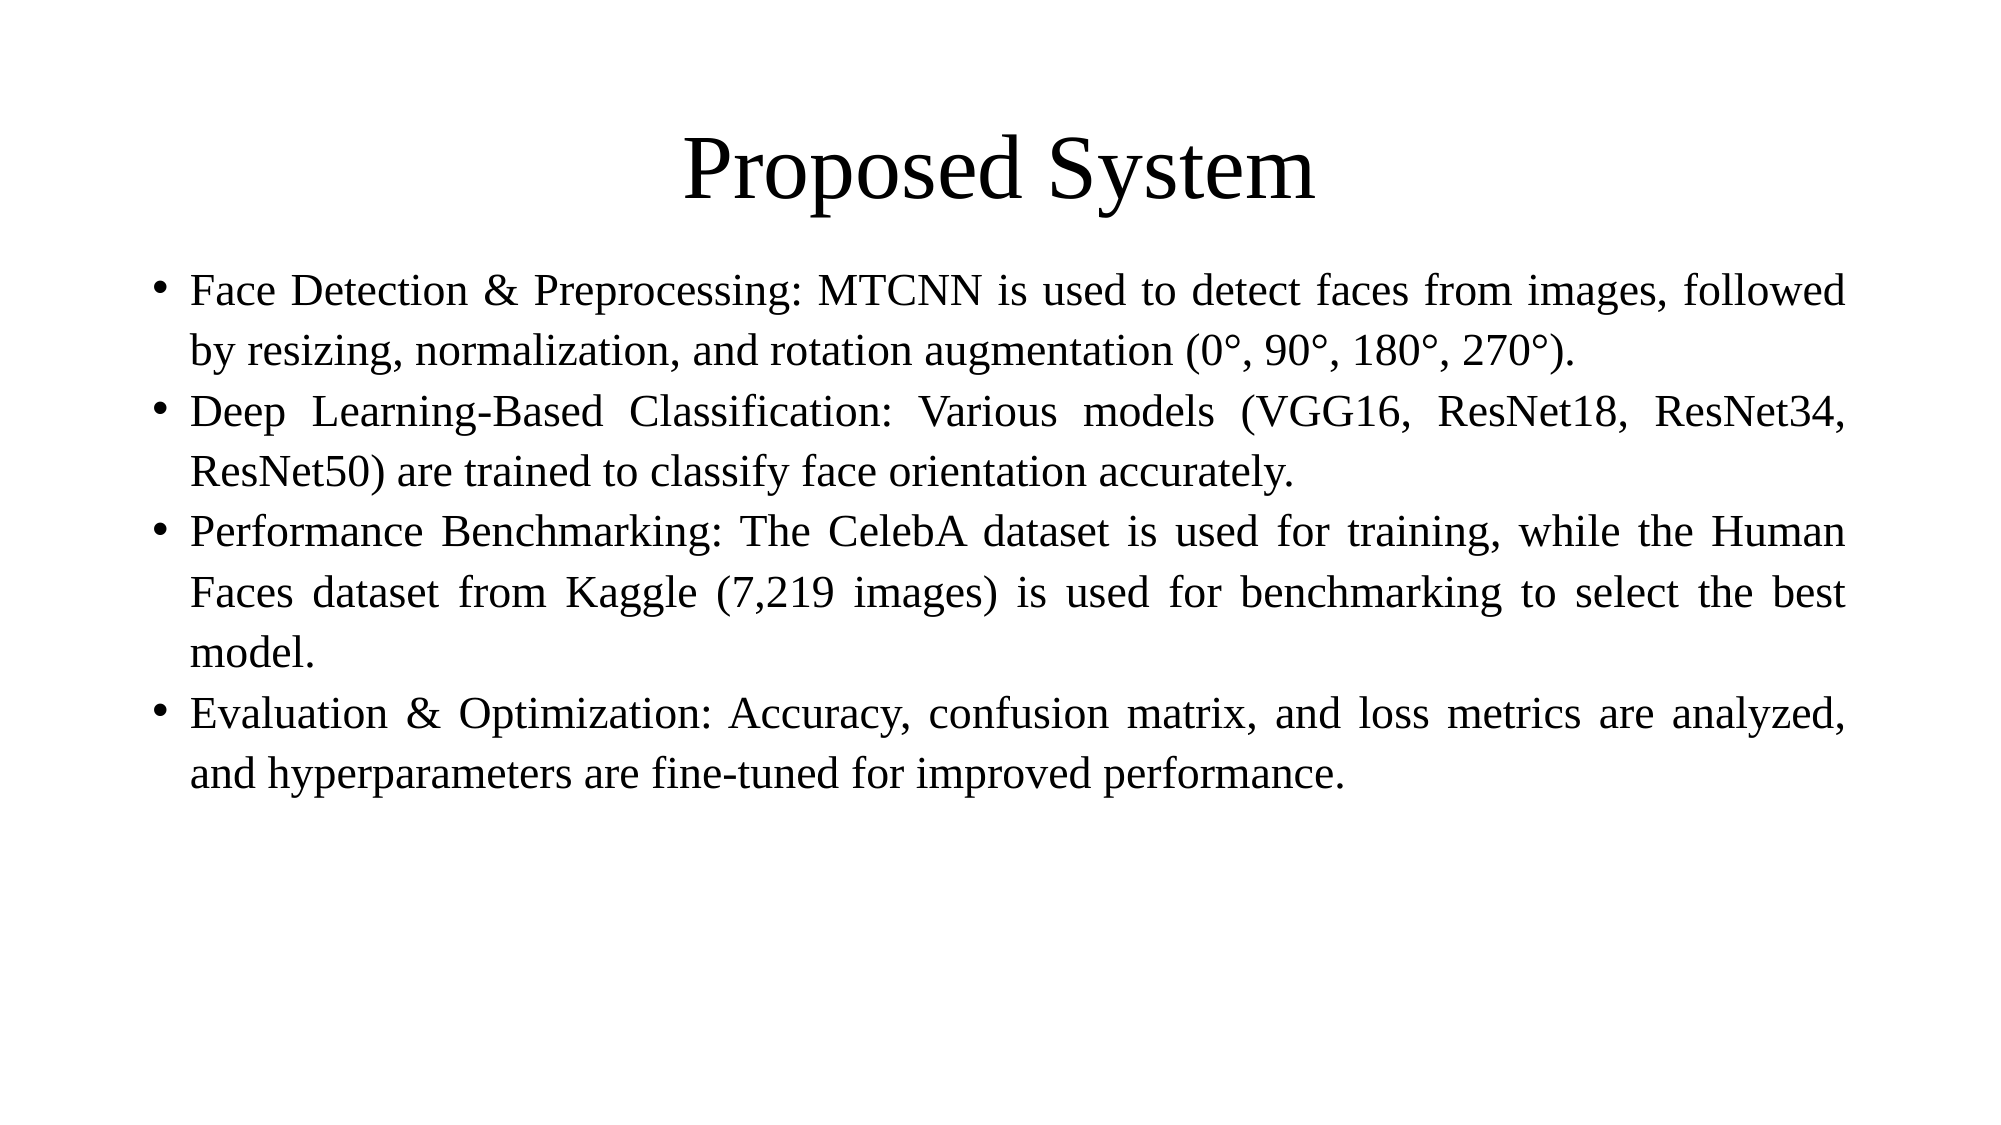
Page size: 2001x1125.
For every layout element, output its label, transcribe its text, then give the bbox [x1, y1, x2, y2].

list Face Detection & Preprocessing: MTCNN is used to detect faces from images, followed by resizing, normalization, and rotation augmentation (0°, 90°, 180°, 270°). Deep Learning-Based Classification: Various models (VGG16, ResNet18, ResNet34, ResNet50) are trained to classify face orientation accurately. Performance Benchmarking: The CelebA dataset is used for training, while the Human Faces dataset from Kaggle (7,219 images) is used for benchmarking to select the best model. Evaluation & Optimization: Accuracy, confusion matrix, and loss metrics are analyzed, and hyperparameters are fine-tuned for improved performance. [137, 246, 1863, 961]
title Proposed System [137, 59, 1863, 246]
